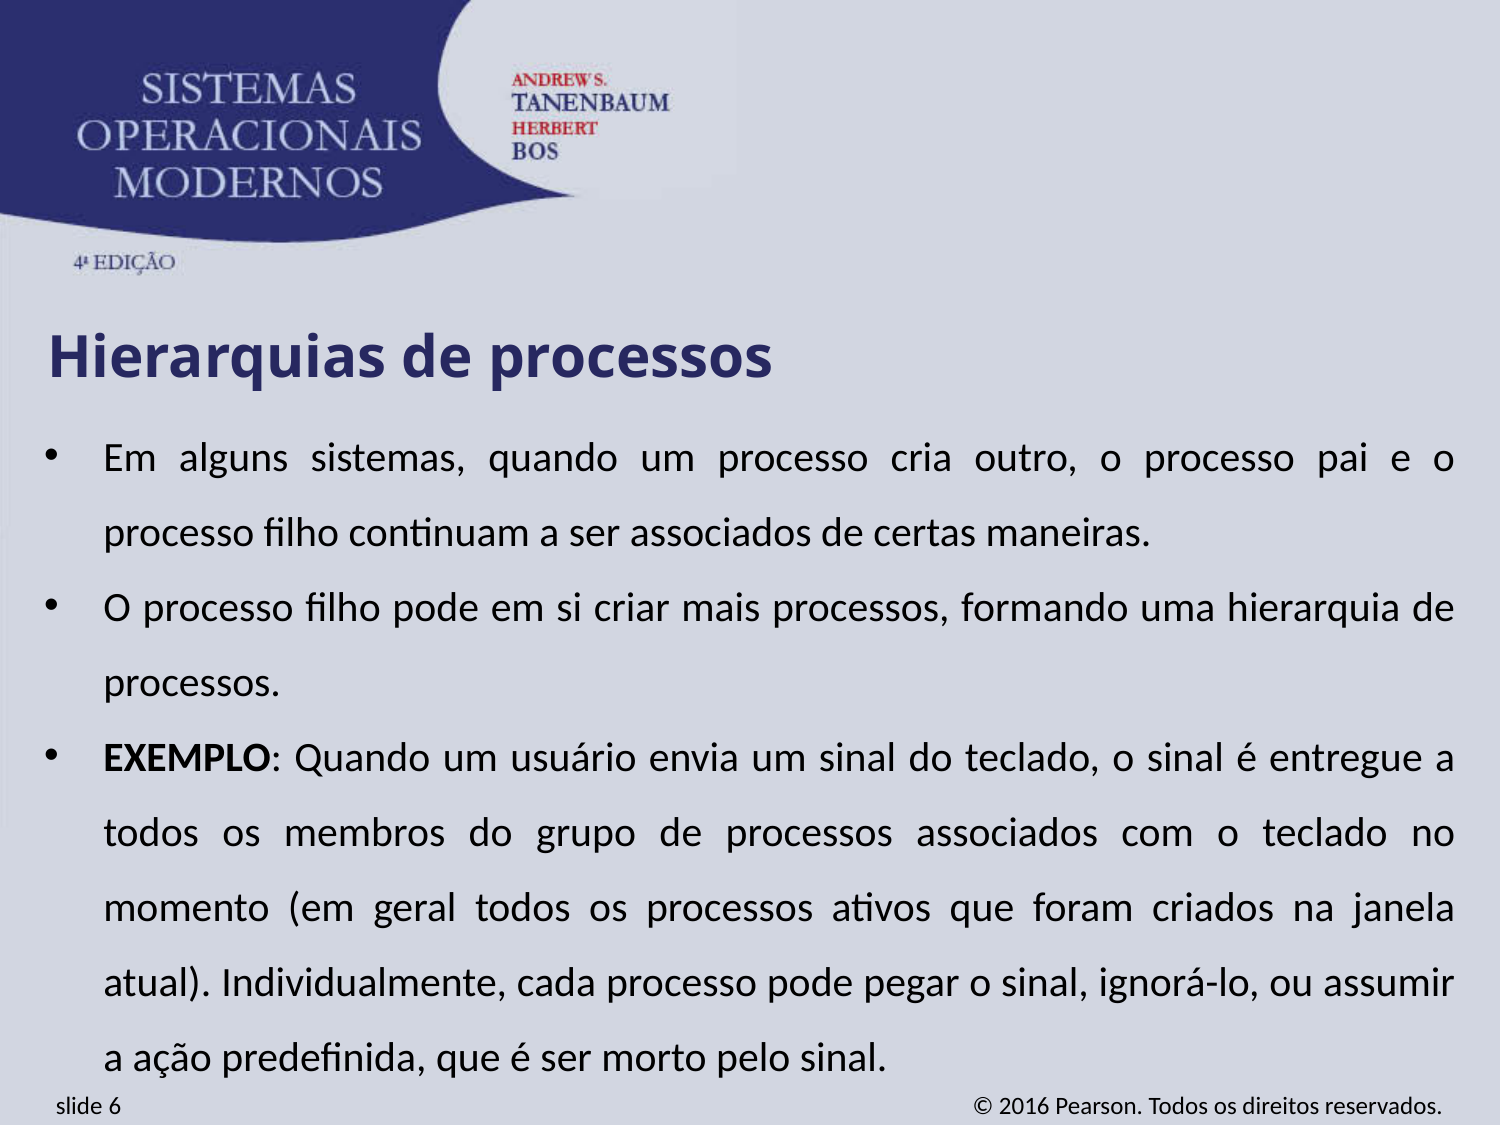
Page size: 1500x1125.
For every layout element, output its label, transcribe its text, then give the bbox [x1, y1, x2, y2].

text_box Hierarquias de processos [32, 311, 789, 396]
picture [0, 0, 1500, 1125]
text_box Em alguns sistemas, quando um processo cria outro, o processo pai e o processo filho continuam a ser associados de certas maneiras. O processo filho pode em si criar mais processos, formando uma hierarquia de processos. EXEMPLO: Quando um usuário envia um sinal do teclado, o sinal é entregue a todos os membros do grupo de processos associados com o teclado no momento (em geral todos os processos ativos que foram criados na janela atual). Individualmente, cada processo pode pegar o sinal, ignorá-lo, ou assumir a ação predefinida, que é ser morto pelo sinal. [29, 397, 1471, 1087]
